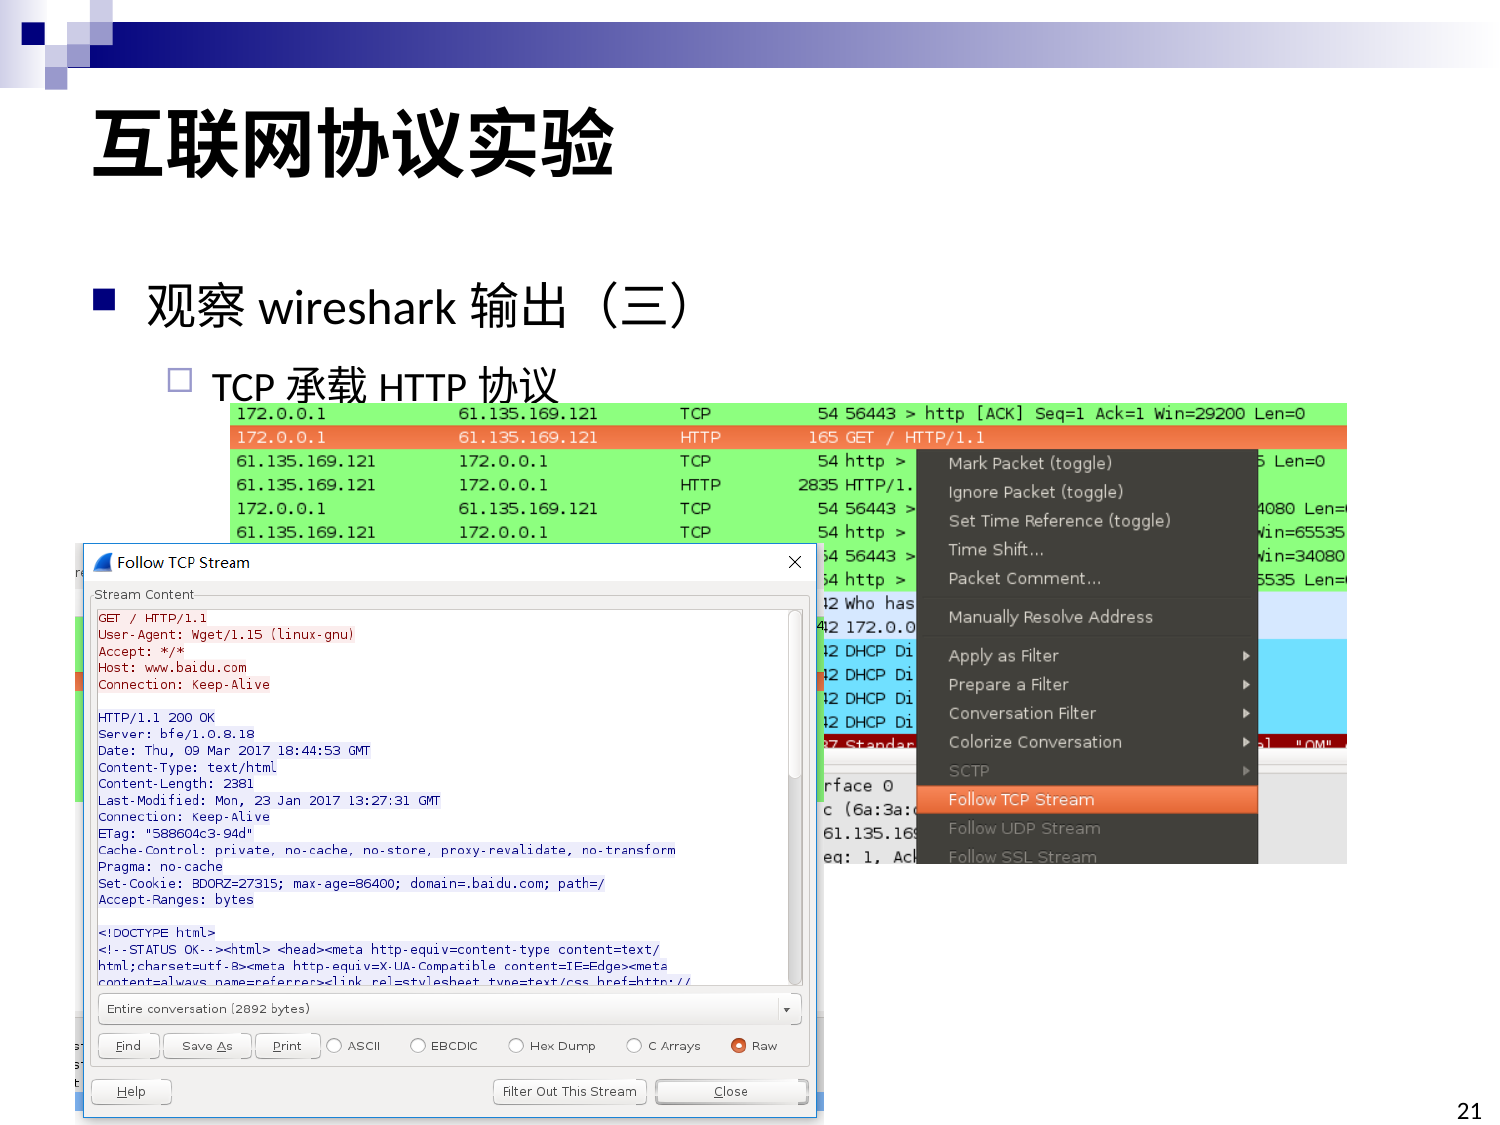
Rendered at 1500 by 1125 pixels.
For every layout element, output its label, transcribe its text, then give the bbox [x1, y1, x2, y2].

slide_number 21 [1448, 1100, 1483, 1125]
picture [74, 403, 1347, 1125]
title 互联网协议实验 [75, 75, 1425, 209]
list 观察wireshark输出（三） TCP承载HTTP协议 [75, 237, 1425, 1063]
